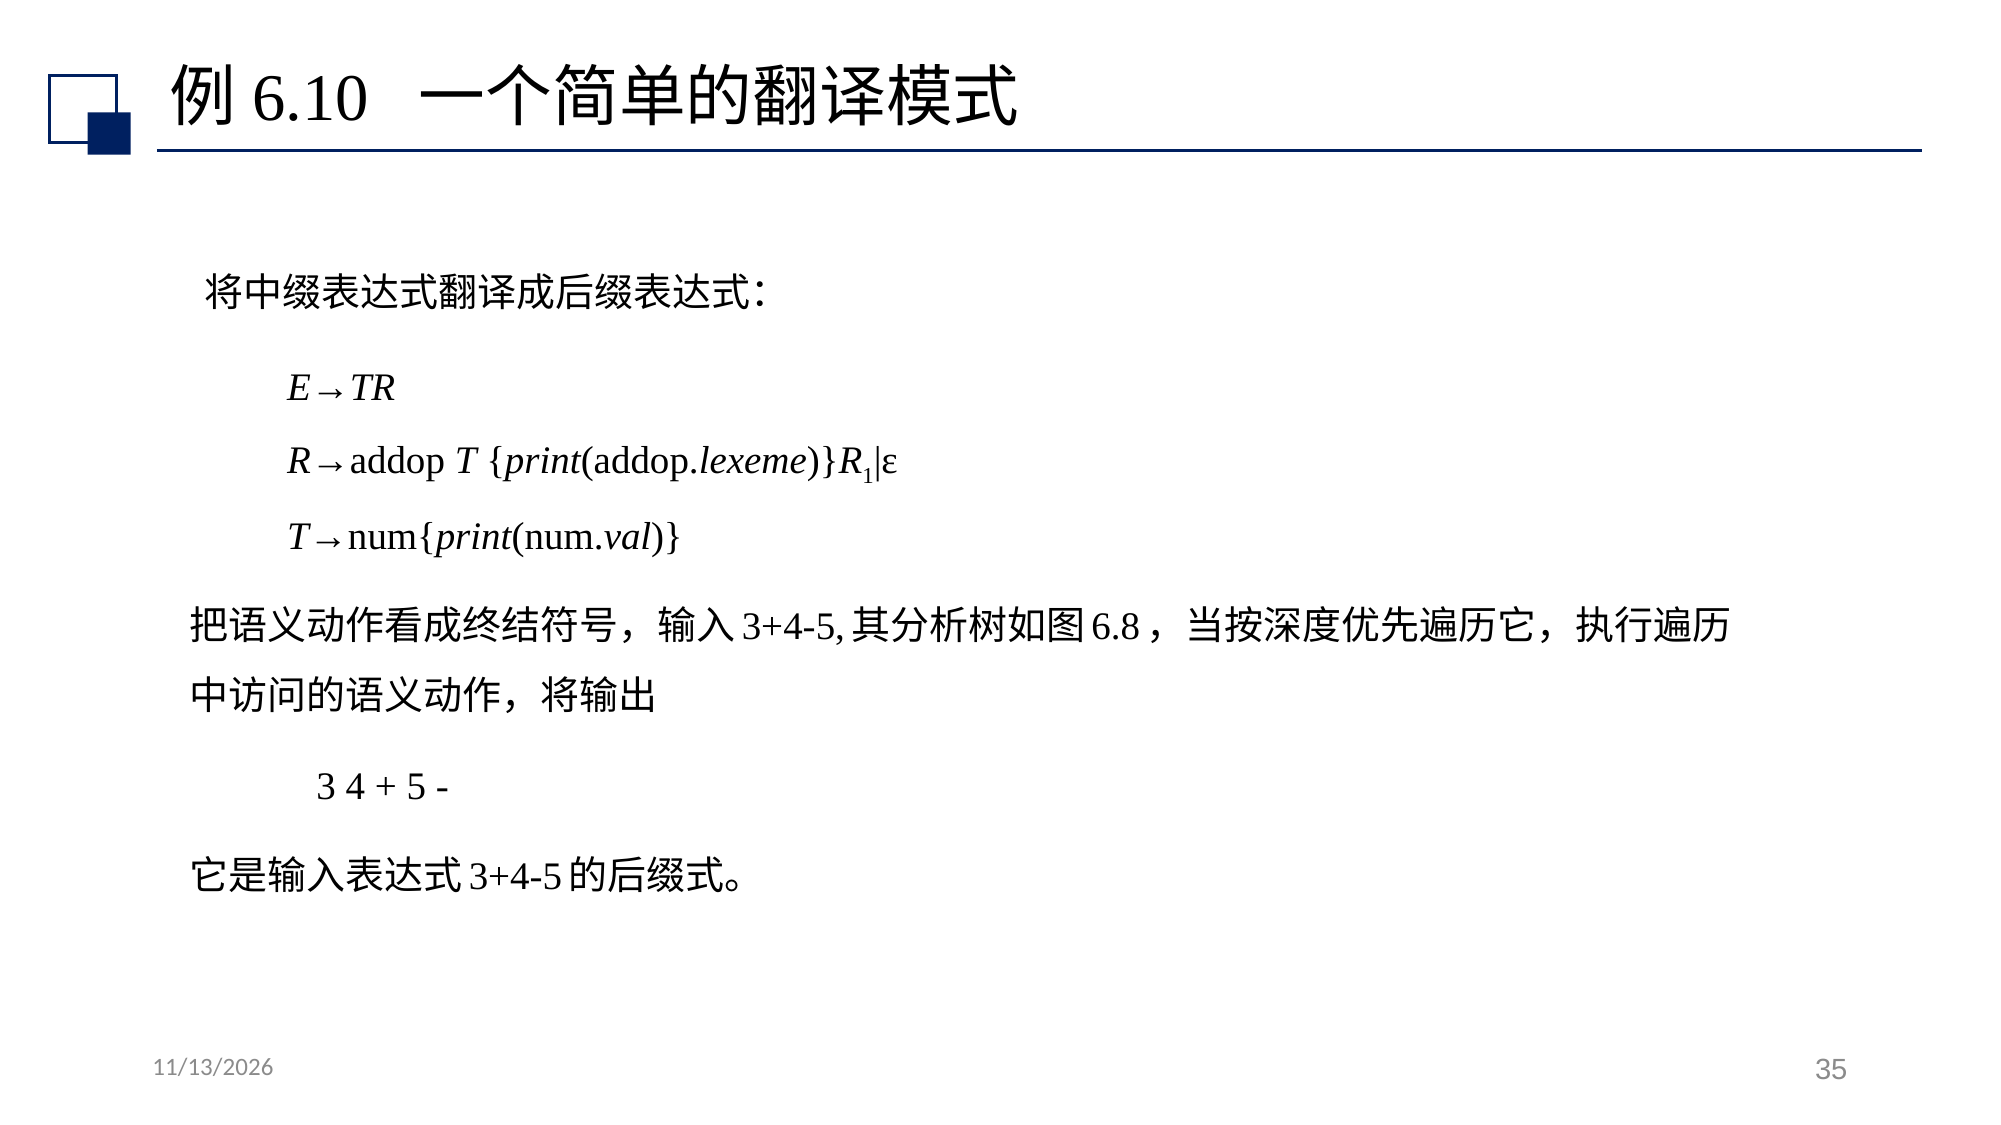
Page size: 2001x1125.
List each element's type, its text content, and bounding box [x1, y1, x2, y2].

list 将中缀表达式翻译成后缀表达式： E→TR R→addop T {print(addop.lexeme)}R1|ε T→num{print(num.val)} 把语义动作看成终结符号，输入3+4-5,其分析树如图6.8，当按深度优先遍历它，执行遍历中访问的语义动作，将输出 3 4 + 5 - 它是输入表达式3+4-5的后缀式。 [174, 236, 1780, 914]
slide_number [137, 1042, 588, 1103]
title 例6.10 一个简单的翻译模式 [154, 50, 1880, 143]
slide_number 35 [1412, 1042, 1863, 1103]
